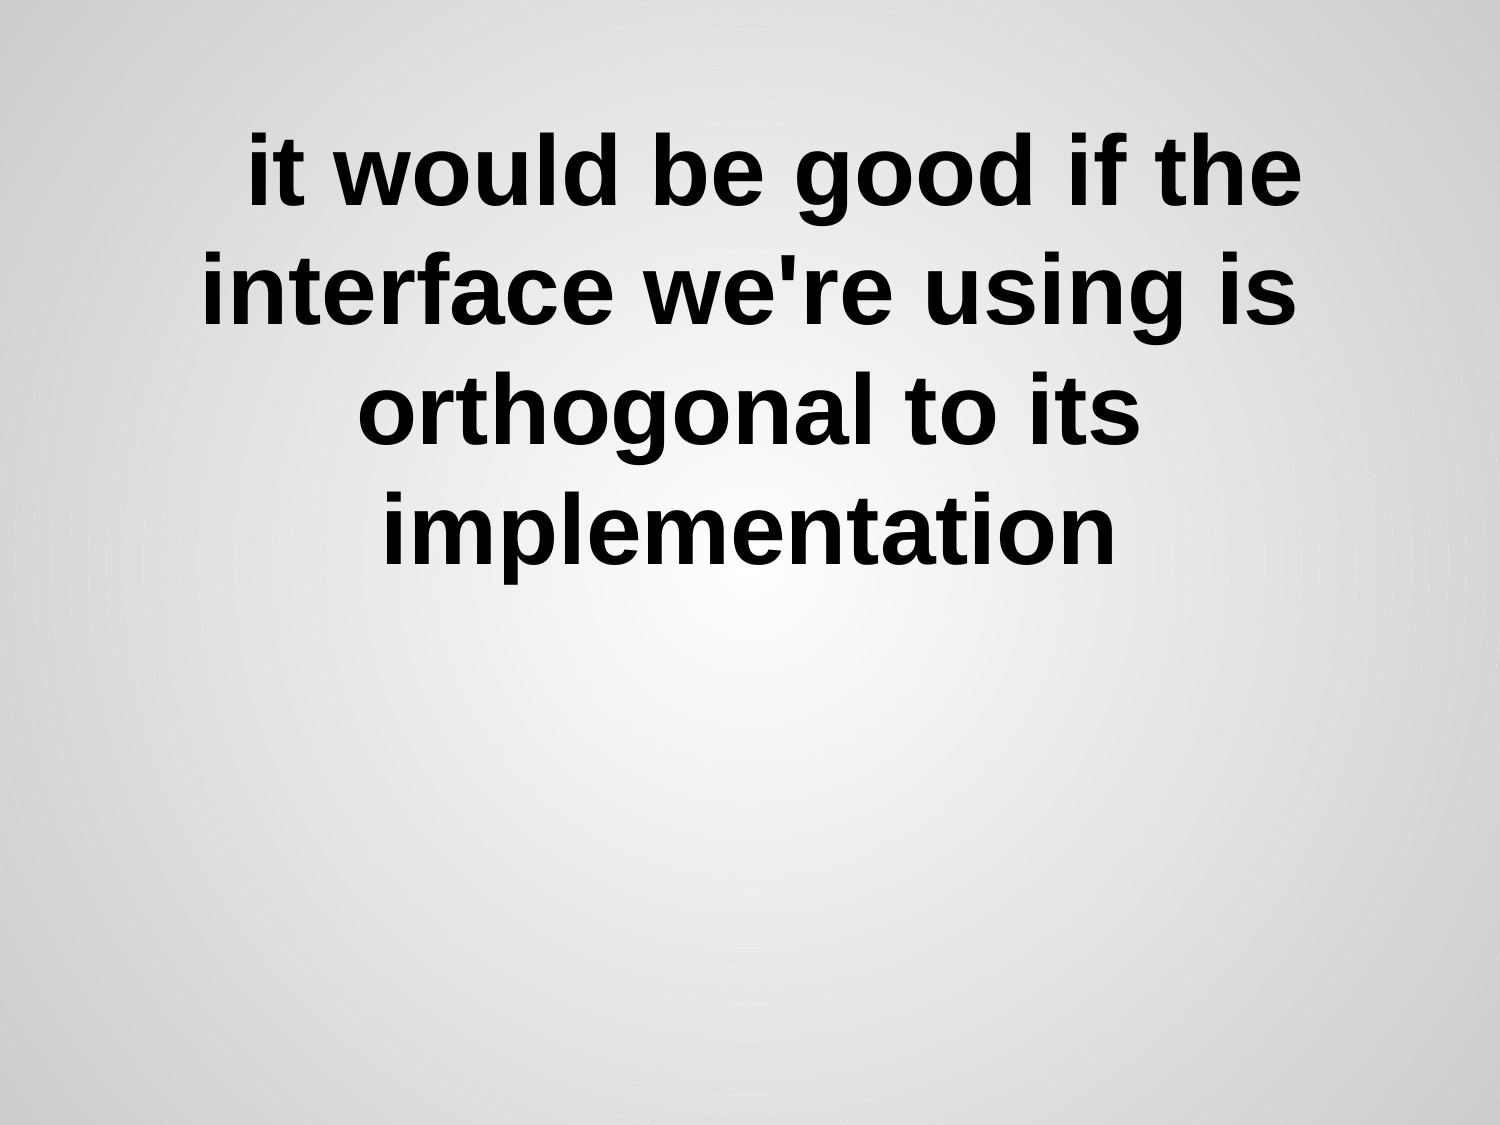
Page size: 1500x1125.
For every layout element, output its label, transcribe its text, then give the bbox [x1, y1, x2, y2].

title it would be good if the interface we're using is orthogonal to its implementation [112, 90, 1388, 600]
